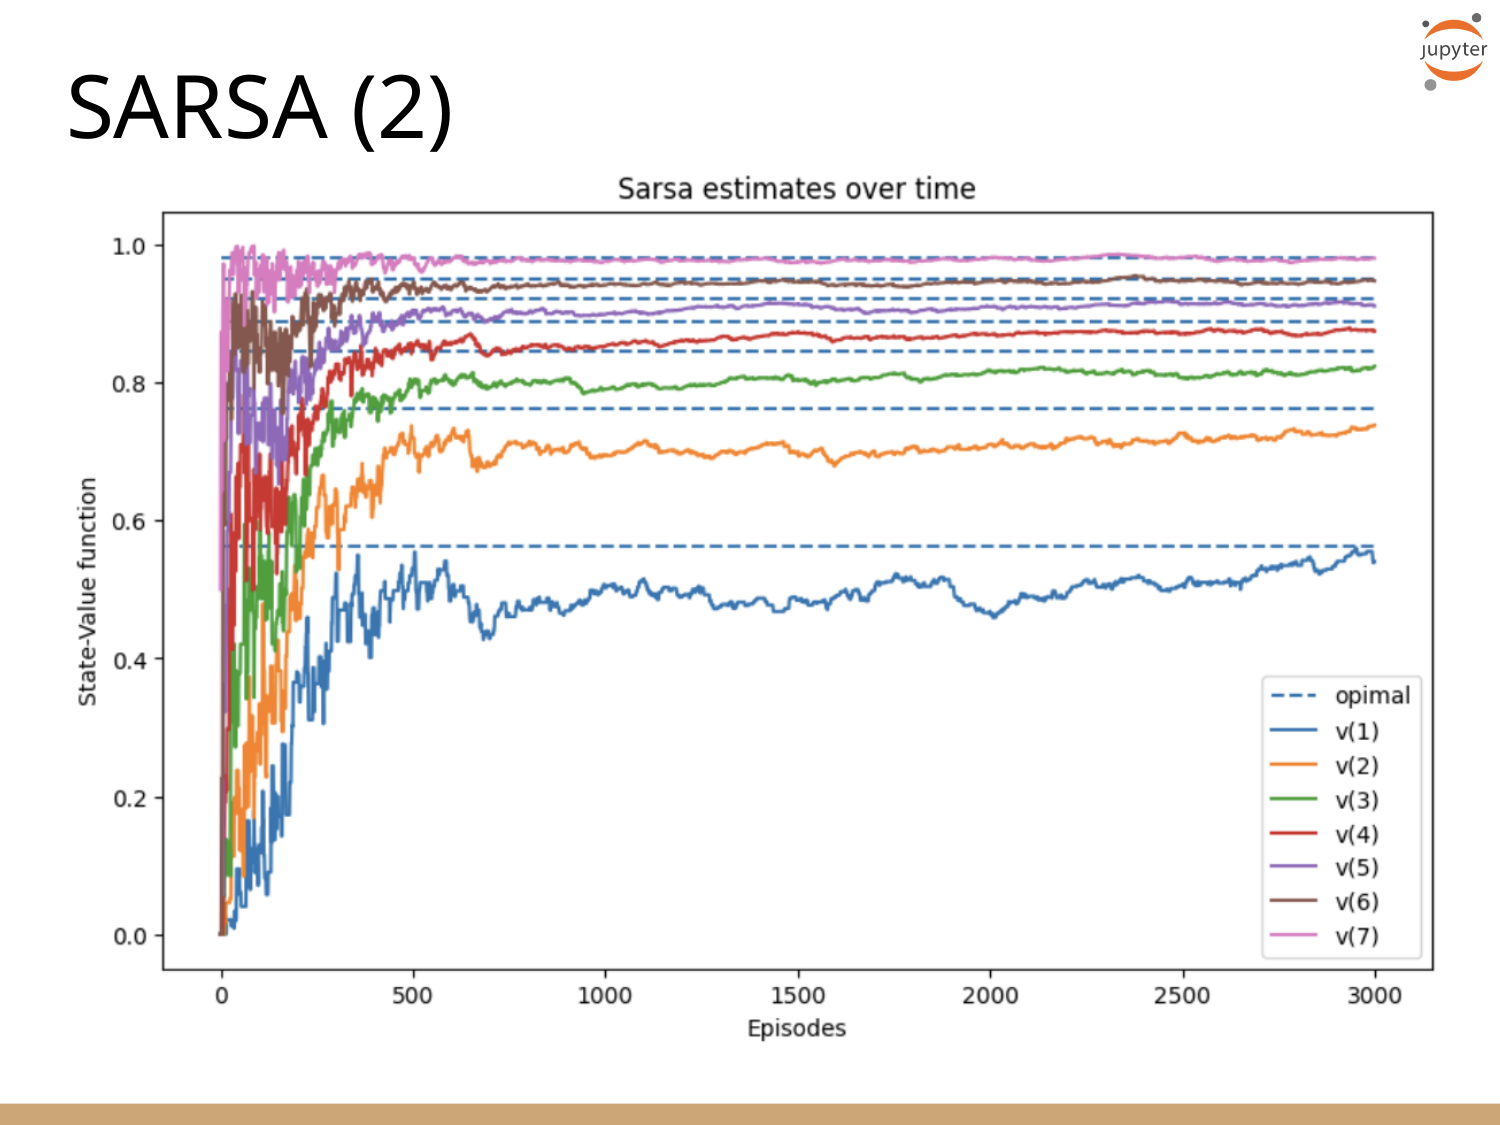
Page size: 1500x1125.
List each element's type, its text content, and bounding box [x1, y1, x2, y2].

picture [50, 170, 1460, 1057]
picture [1420, 10, 1488, 93]
title SARSA (2) [51, 69, 1449, 169]
